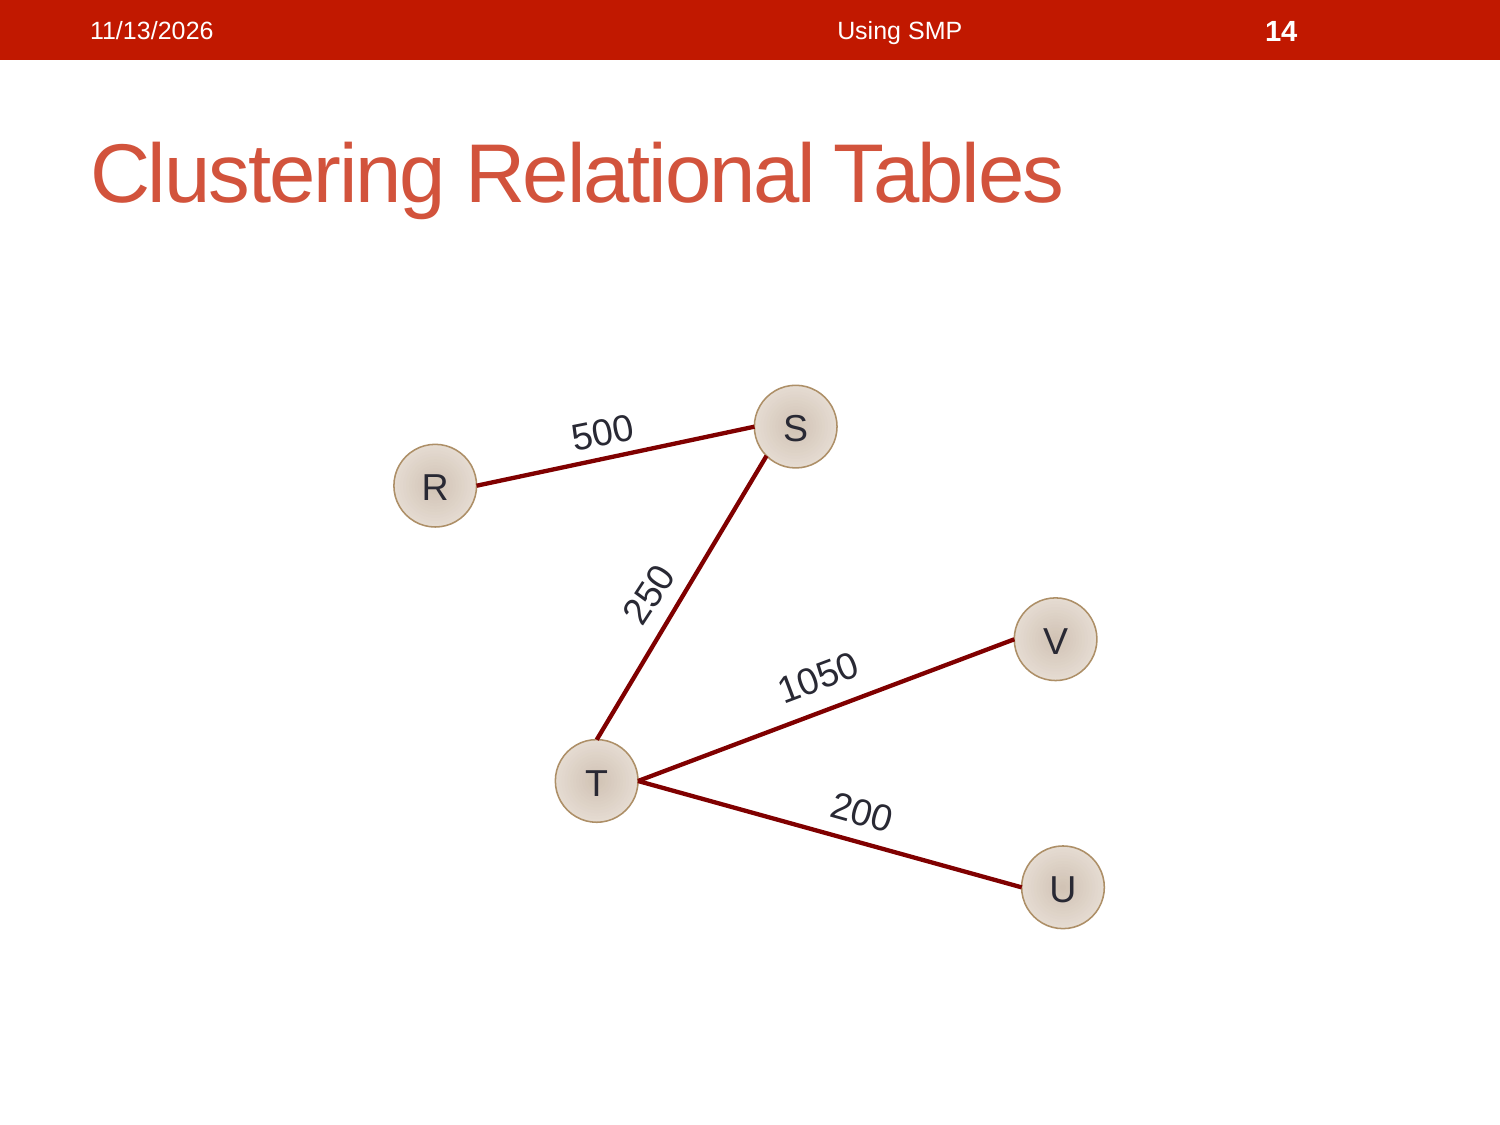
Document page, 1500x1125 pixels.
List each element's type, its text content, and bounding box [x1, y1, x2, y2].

title Clustering Relational Tables [75, 87, 1425, 250]
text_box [393, 385, 1105, 929]
slide_number 14 [1250, 3, 1425, 57]
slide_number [75, 3, 550, 57]
footer Using SMP [562, 3, 1238, 57]
